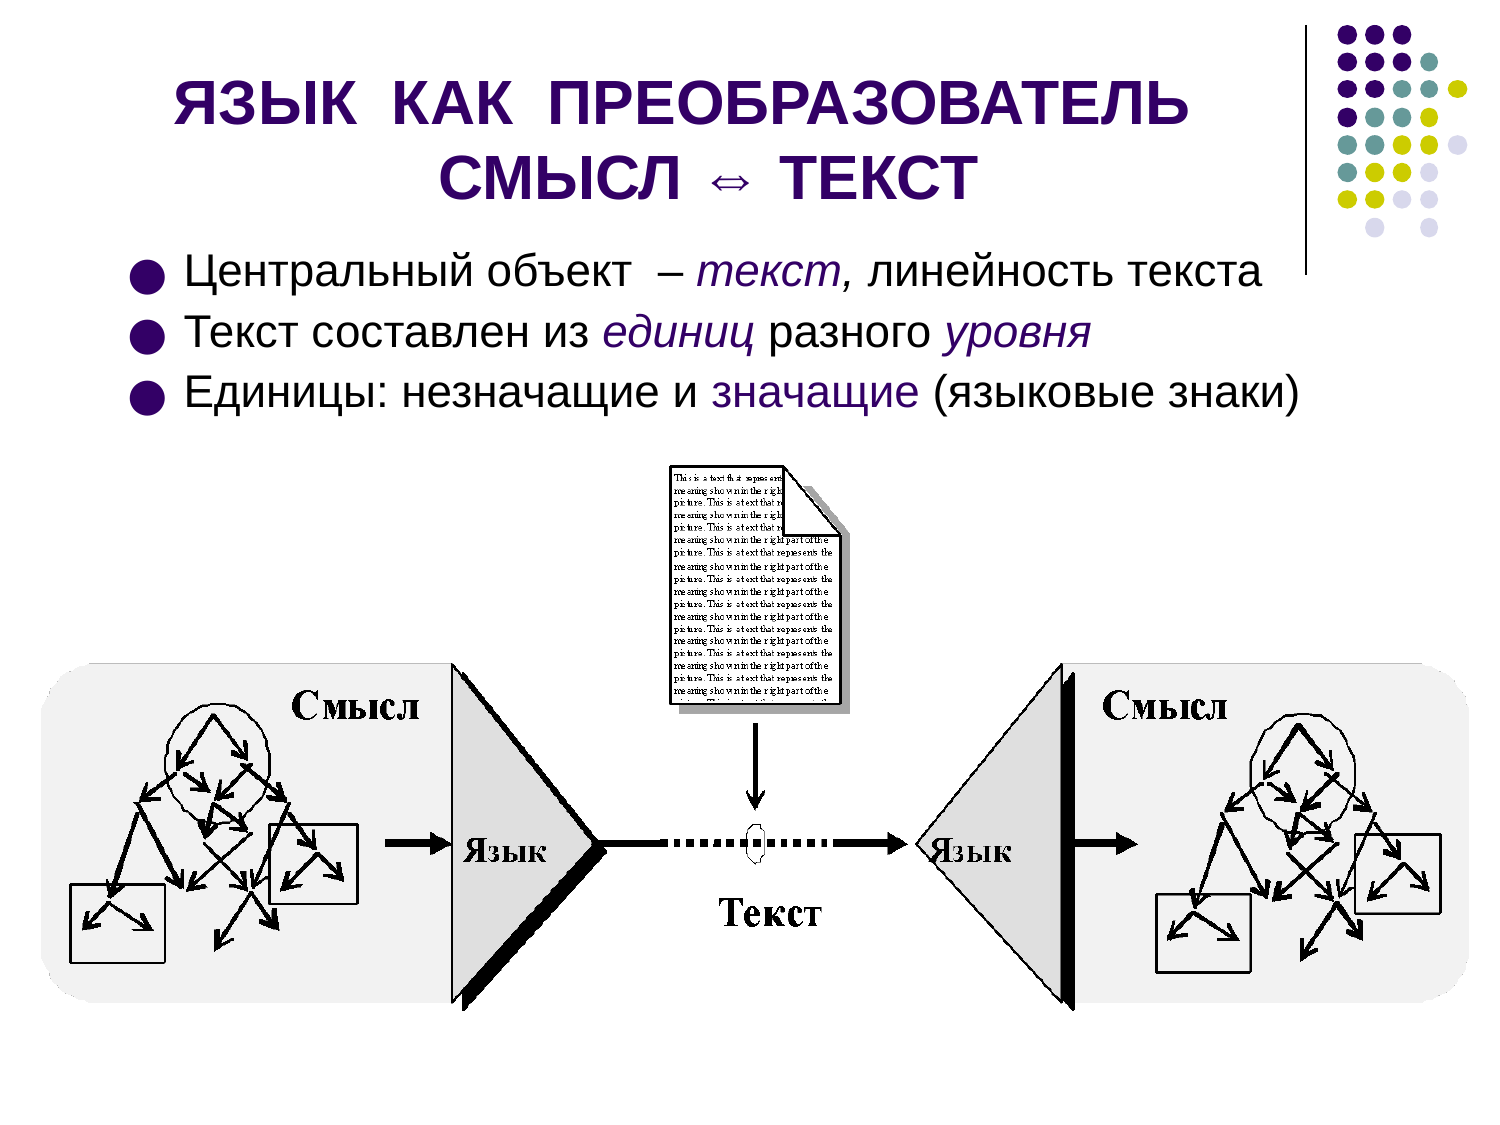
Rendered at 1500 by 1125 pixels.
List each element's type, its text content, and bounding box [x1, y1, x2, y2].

list Центральный объект – текст, линейность текста Текст составлен из единиц разного уровня Единицы: незначащие и значащие (языковые знаки) [112, 208, 1424, 454]
picture [40, 455, 1471, 1012]
title ЯЗЫК КАК ПРЕОБРАЗОВАТЕЛЬ СМЫСЛ ⇔ ТЕКСТ [76, 54, 1341, 196]
